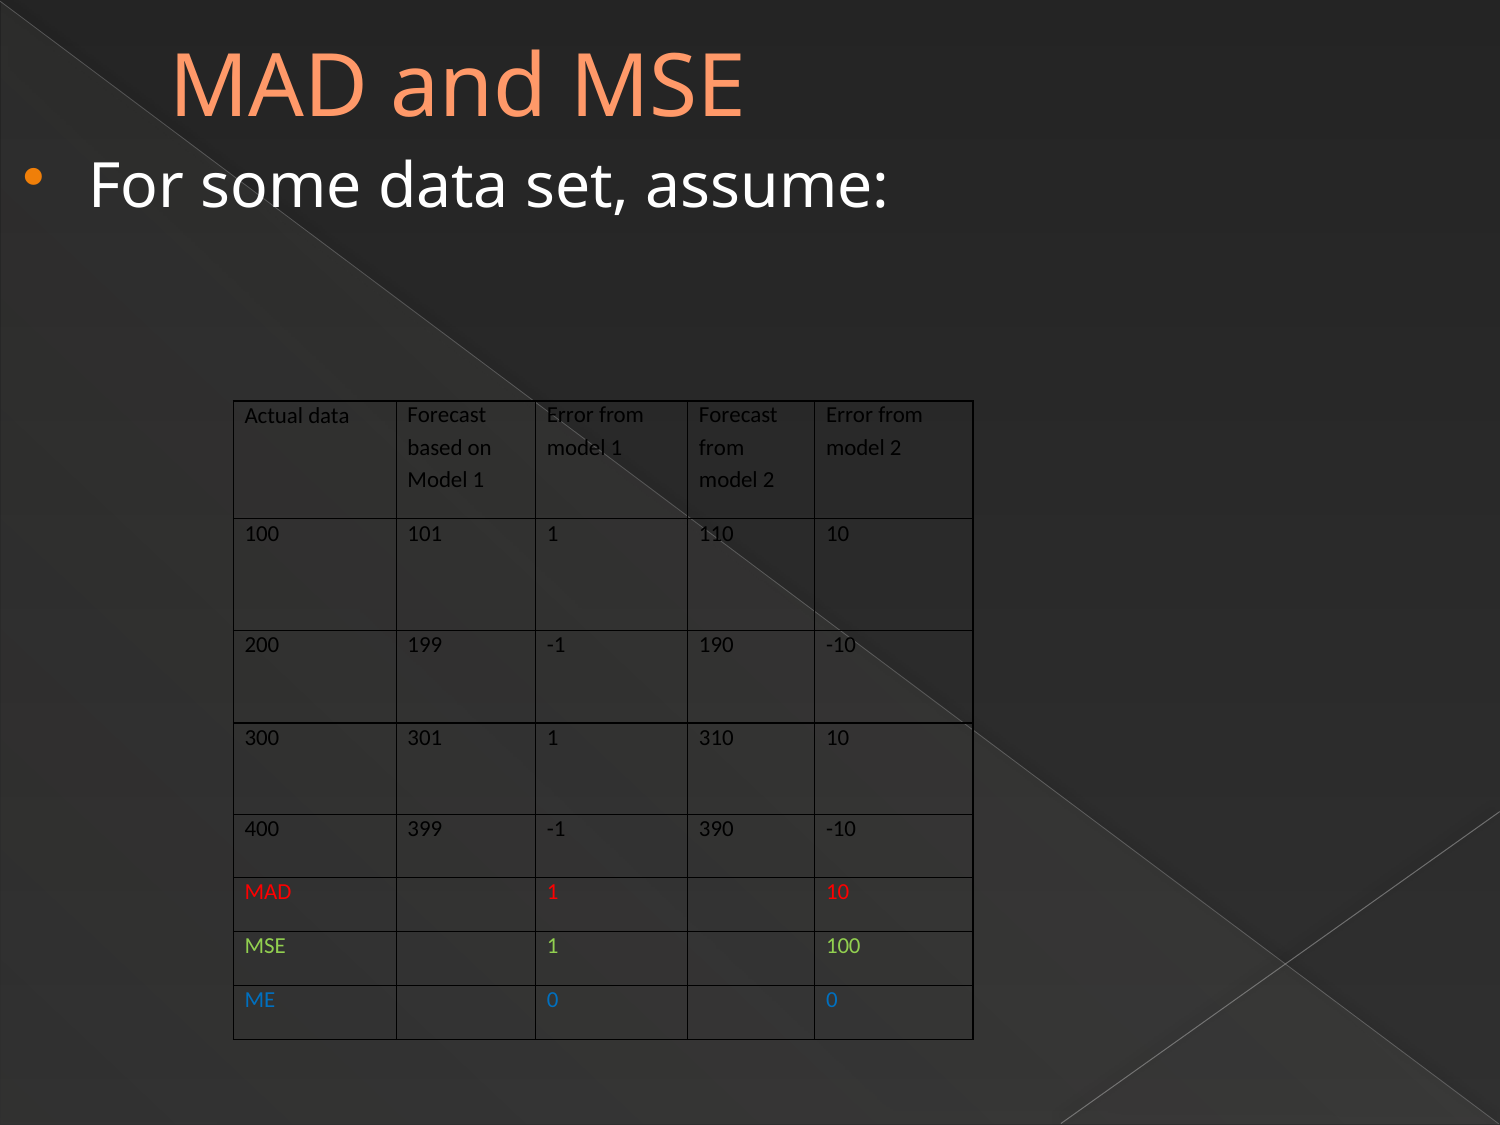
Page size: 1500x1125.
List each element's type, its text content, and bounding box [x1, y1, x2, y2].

title MAD and MSE [75, 0, 1425, 137]
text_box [224, 400, 1184, 1093]
list For some data set, assume: [0, 137, 1500, 1125]
